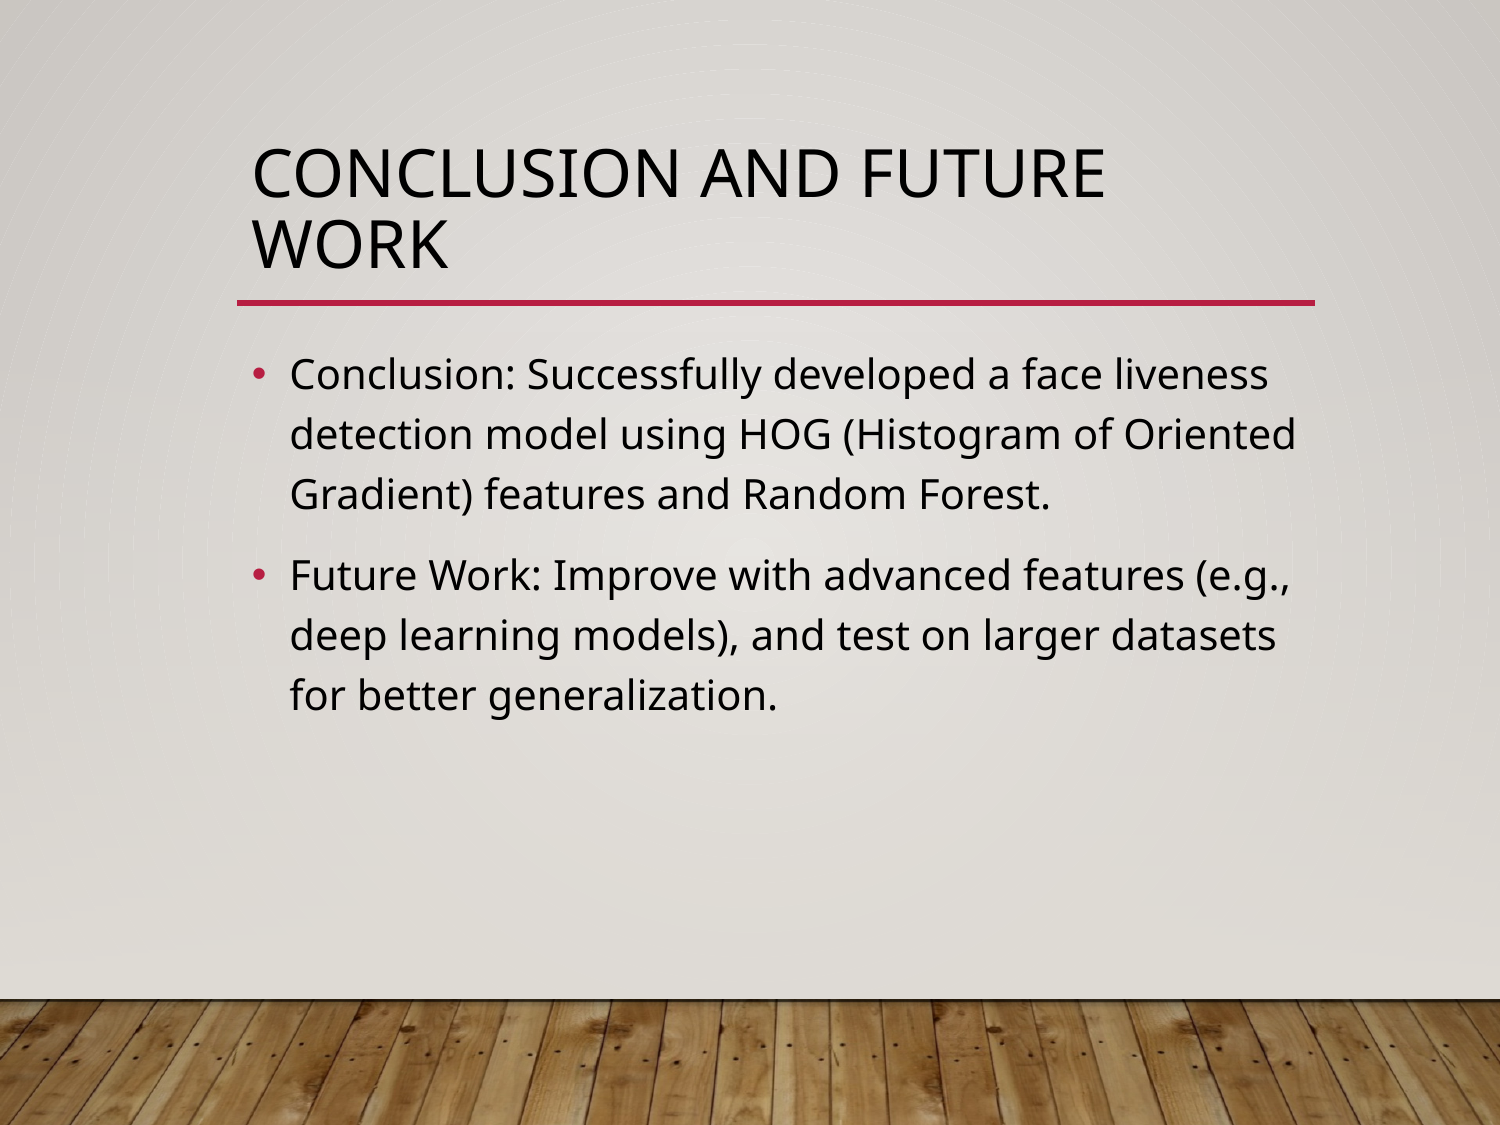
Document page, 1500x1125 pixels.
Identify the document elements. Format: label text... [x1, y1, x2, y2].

picture [0, 999, 1500, 1125]
title Conclusion and Future Work [236, 131, 1315, 305]
list Conclusion: Successfully developed a face liveness detection model using HOG (Histogram of Oriented Gradient) features and Random Forest. Future Work: Improve with advanced features (e.g., deep learning models), and test on larger datasets for better generalization. [236, 330, 1315, 897]
